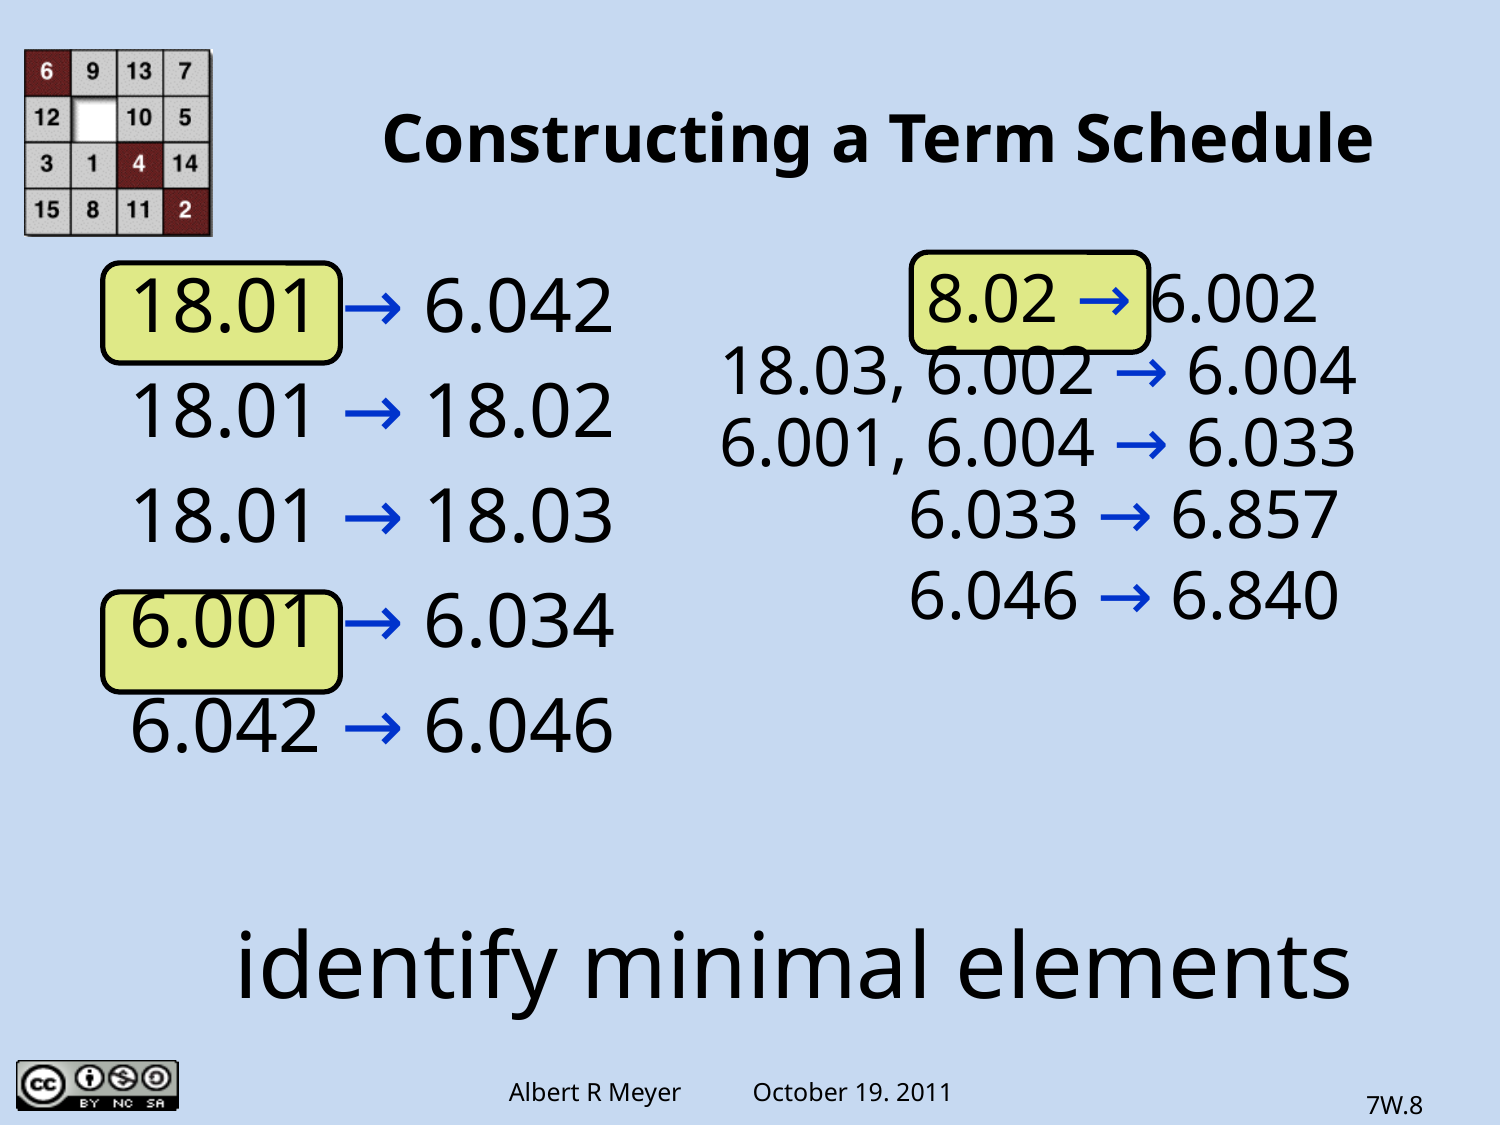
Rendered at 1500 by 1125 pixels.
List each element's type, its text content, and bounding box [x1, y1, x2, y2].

text_box [916, 252, 1144, 257]
slide_number 7W.8 [1351, 1082, 1500, 1125]
picture [16, 1060, 179, 1111]
picture [24, 49, 213, 237]
title Constructing a Term Schedule [332, 45, 1425, 227]
list 18.01 → 6.042 18.01 → 18.02 18.01 → 18.03 6.001 → 6.034 6.042 → 6.046 [114, 249, 688, 895]
text_box 8.02 → 6.002 18.03, 6.002 → 6.004 6.001, 6.004 → 6.033 6.033 → 6.857 6.046 → 6.840 [704, 257, 1473, 754]
text_box identify minimal elements [144, 899, 1464, 1025]
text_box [102, 262, 341, 693]
